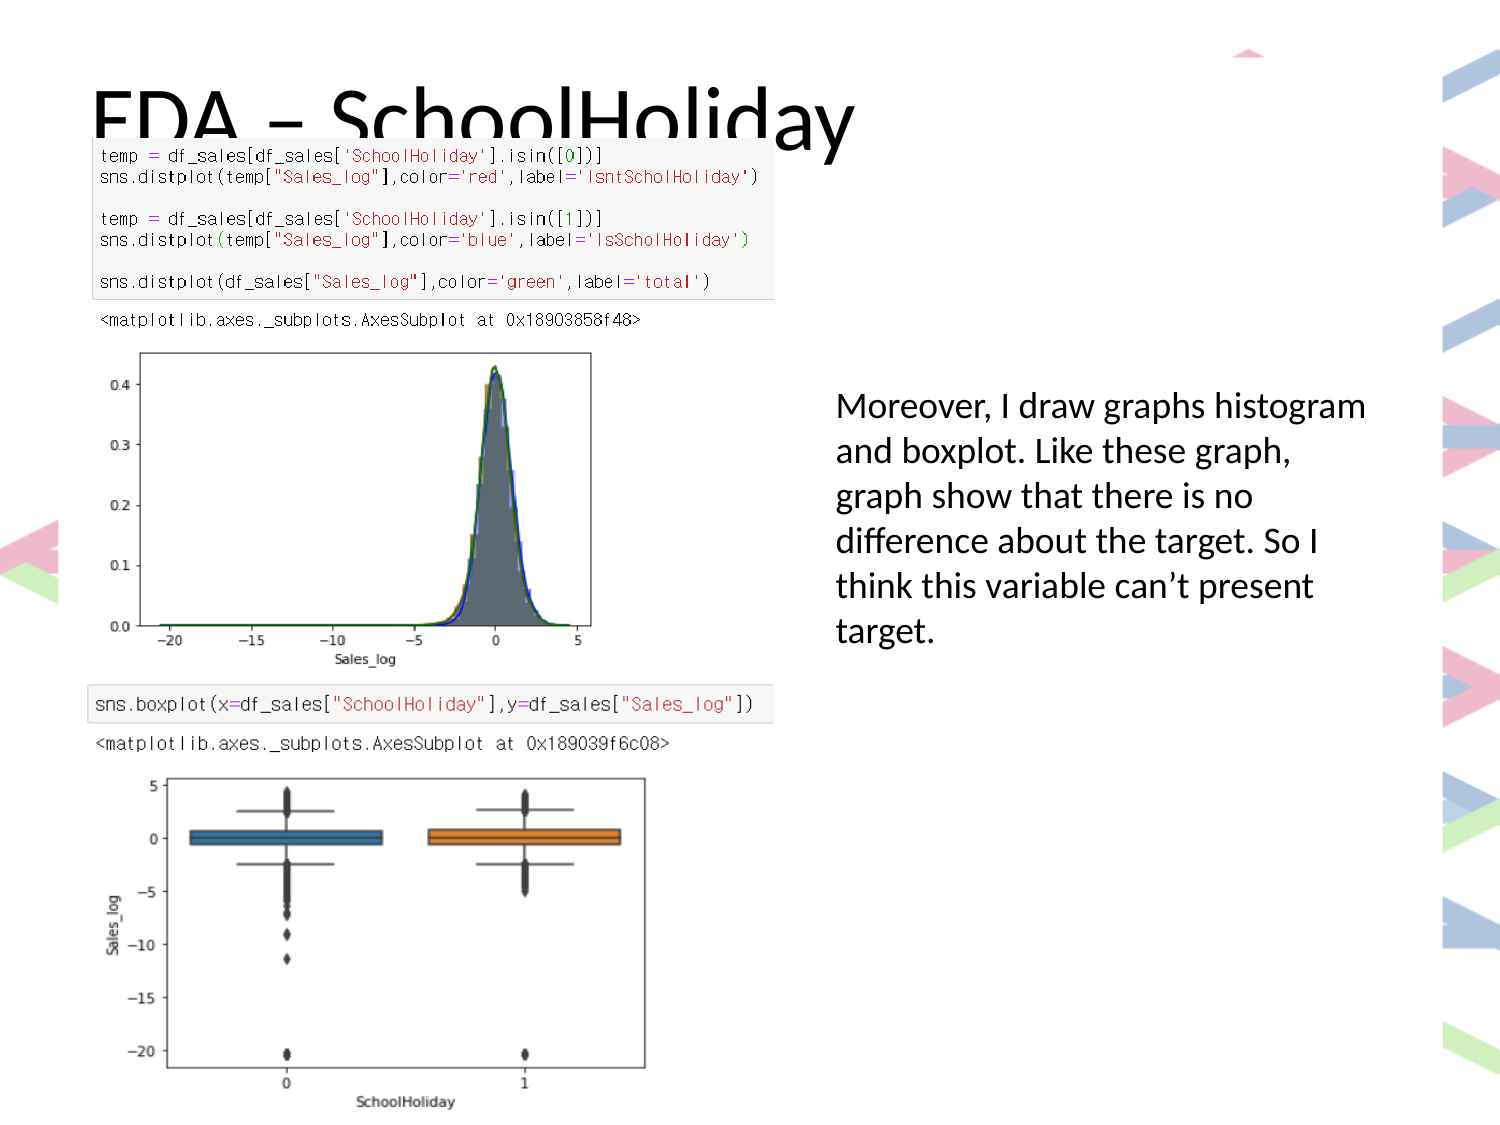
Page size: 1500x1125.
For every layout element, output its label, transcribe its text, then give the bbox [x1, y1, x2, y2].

picture [0, 0, 1500, 1125]
title EDA – SchoolHoliday [75, 45, 1425, 233]
text_box Moreover, I draw graphs histogram and boxplot. Like these graph, graph show that there is no difference about the target. So I think this variable can’t present target. [820, 373, 1388, 659]
